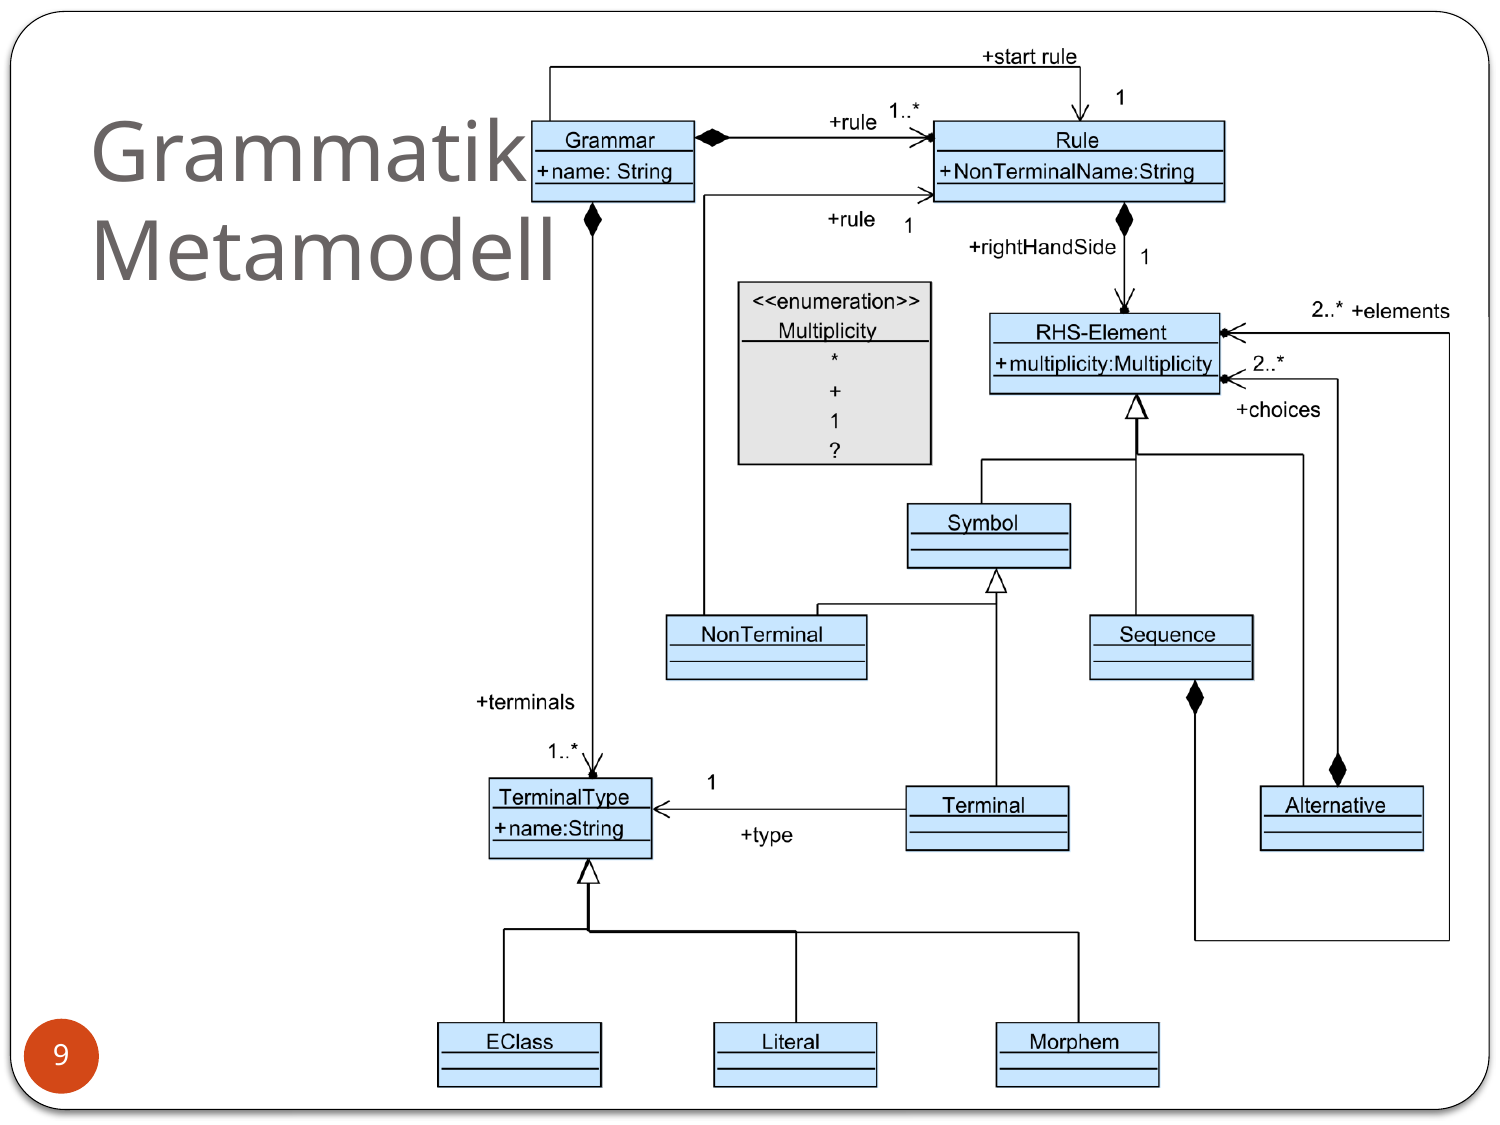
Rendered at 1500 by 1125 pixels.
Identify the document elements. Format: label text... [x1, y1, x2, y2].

slide_number 9 [23, 1018, 99, 1094]
picture [437, 47, 1451, 1088]
text_box Grammatik Metamodell [74, 45, 1350, 413]
